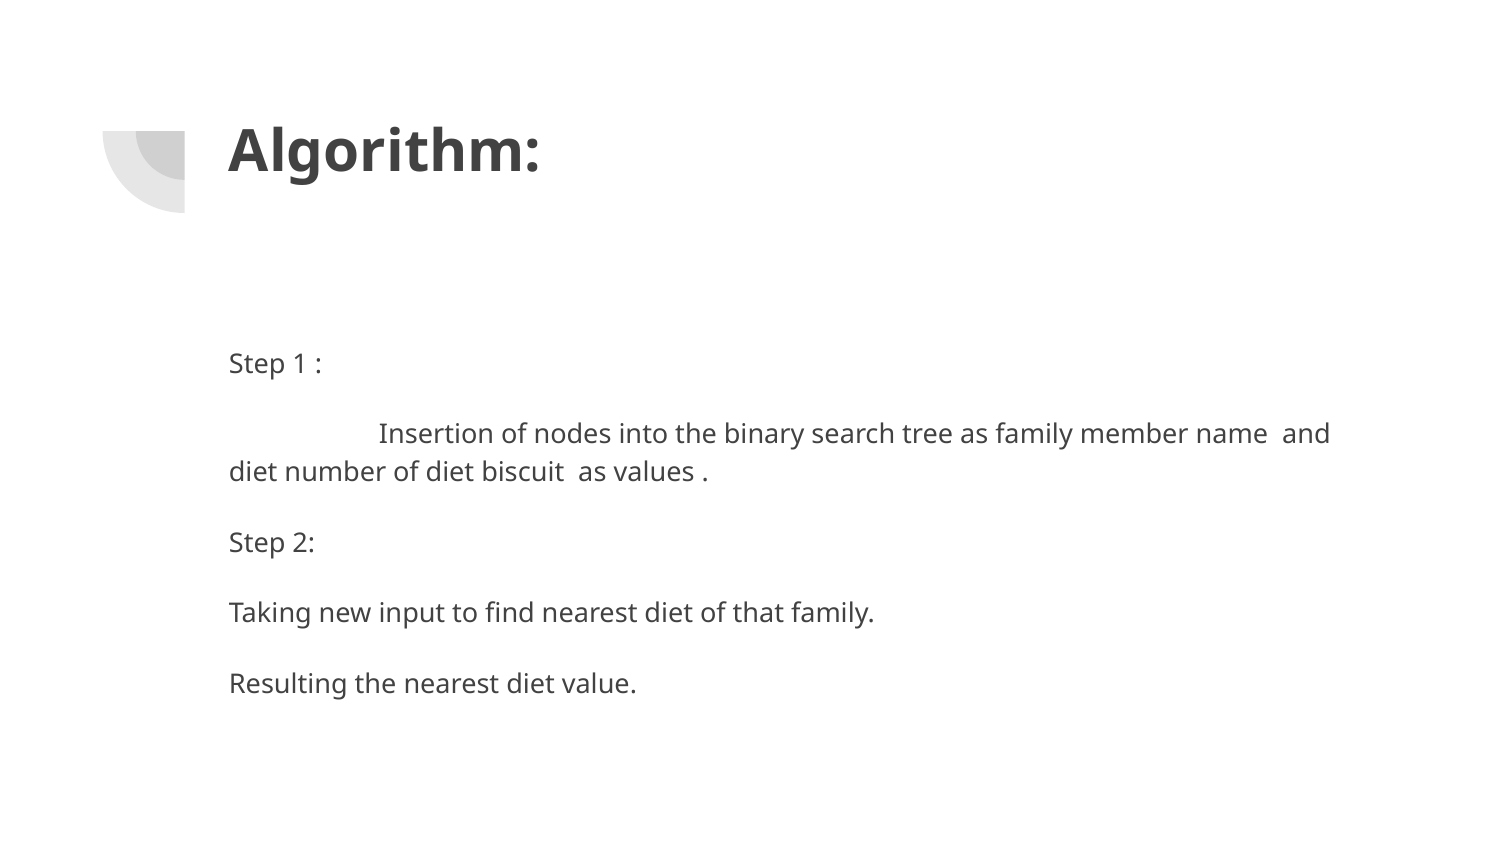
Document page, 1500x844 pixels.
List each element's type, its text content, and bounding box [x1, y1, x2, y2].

list Step 1 : Insertion of nodes into the binary search tree as family member name and diet number of diet biscuit as values . Step 2: Taking new input to find nearest diet of that family. Resulting the nearest diet value. [213, 326, 1368, 744]
title Algorithm: [213, 98, 1368, 263]
